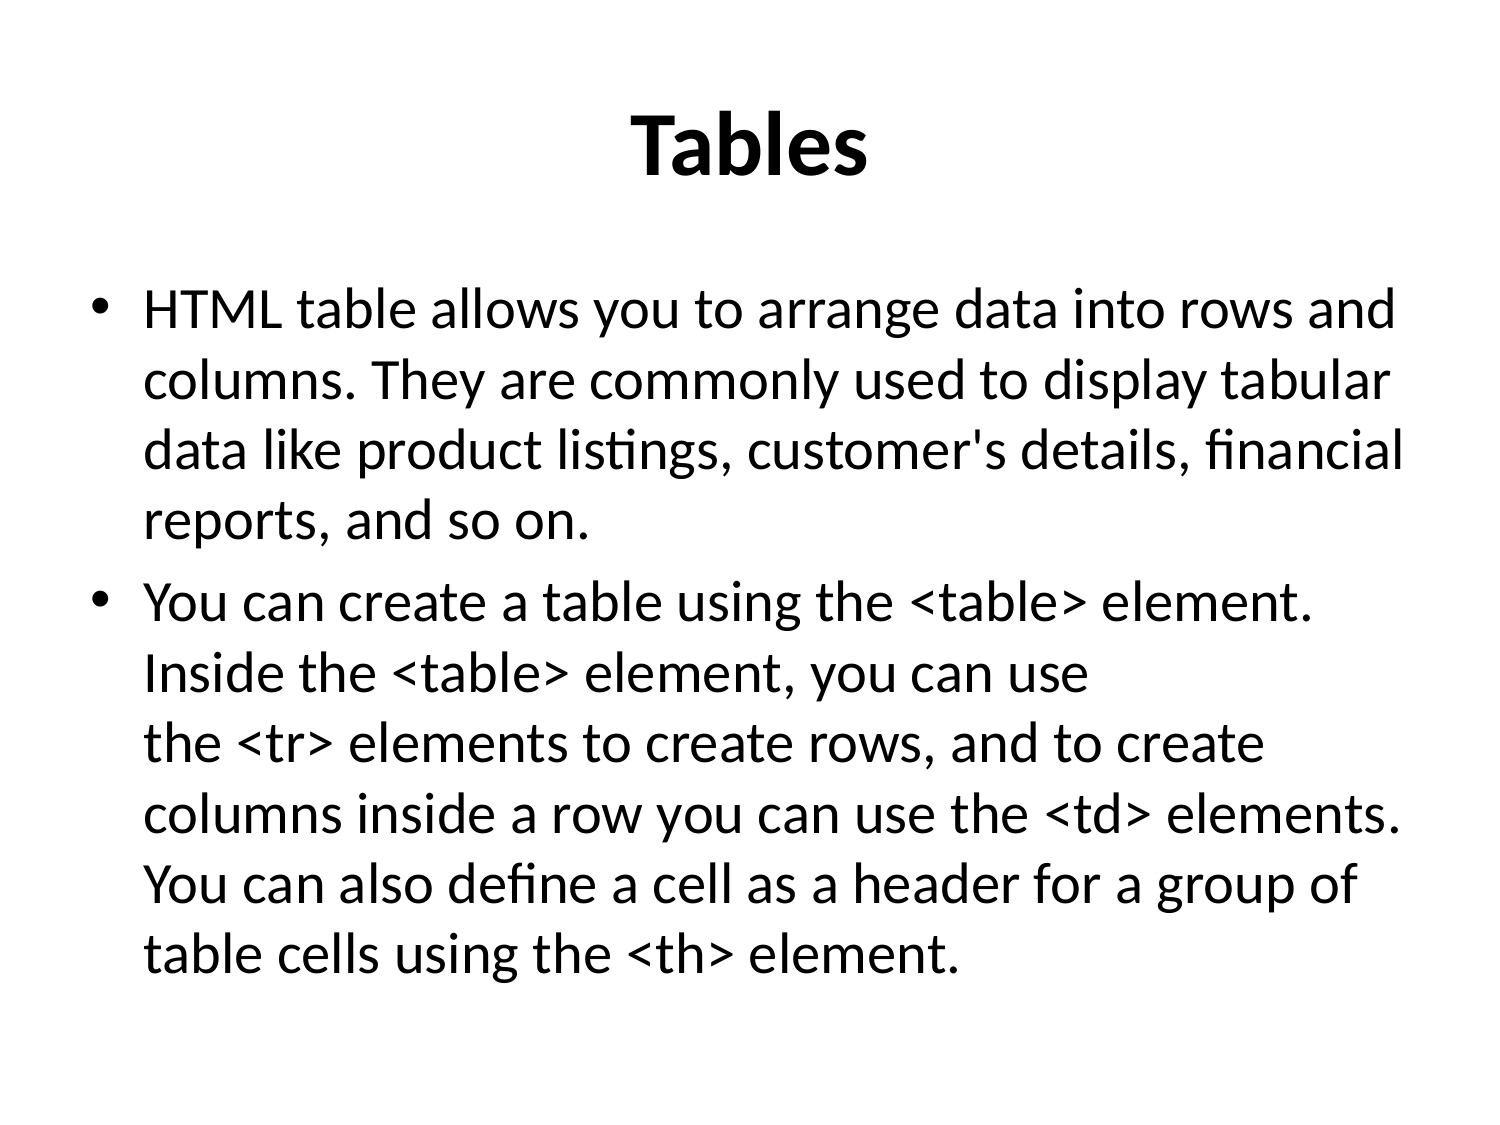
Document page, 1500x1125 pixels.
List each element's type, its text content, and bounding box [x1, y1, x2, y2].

title Tables [75, 45, 1425, 233]
list HTML table allows you to arrange data into rows and columns. They are commonly used to display tabular data like product listings, customer's details, financial reports, and so on. You can create a table using the <table> element. Inside the <table> element, you can use the <tr> elements to create rows, and to create columns inside a row you can use the <td> elements. You can also define a cell as a header for a group of table cells using the <th> element. [75, 262, 1425, 1005]
